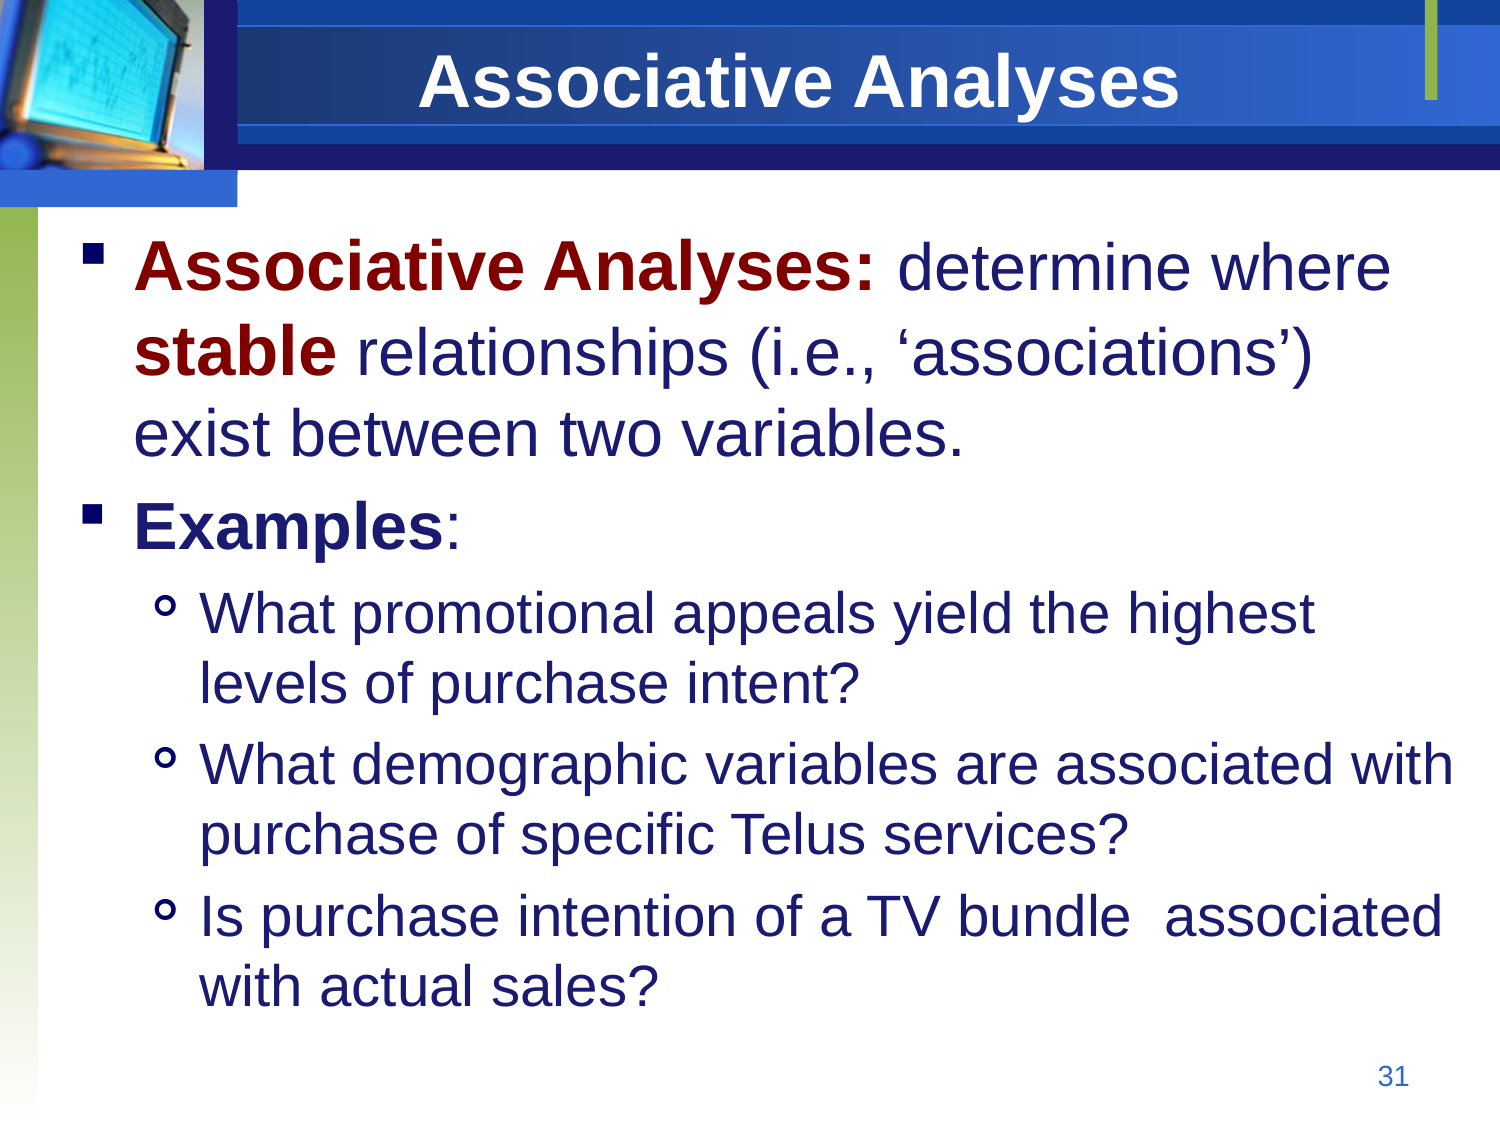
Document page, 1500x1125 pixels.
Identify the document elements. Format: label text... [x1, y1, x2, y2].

title Associative Analyses [237, 33, 1363, 122]
picture [0, 0, 204, 169]
list Associative Analyses: determine where stable relationships (i.e., ‘associations’) exist between two variables. Examples: What promotional appeals yield the highest levels of purchase intent? What demographic variables are associated with purchase of specific Telus services? Is purchase intention of a TV bundle associated with actual sales? [62, 212, 1476, 1063]
slide_number 31 [1074, 1063, 1426, 1125]
